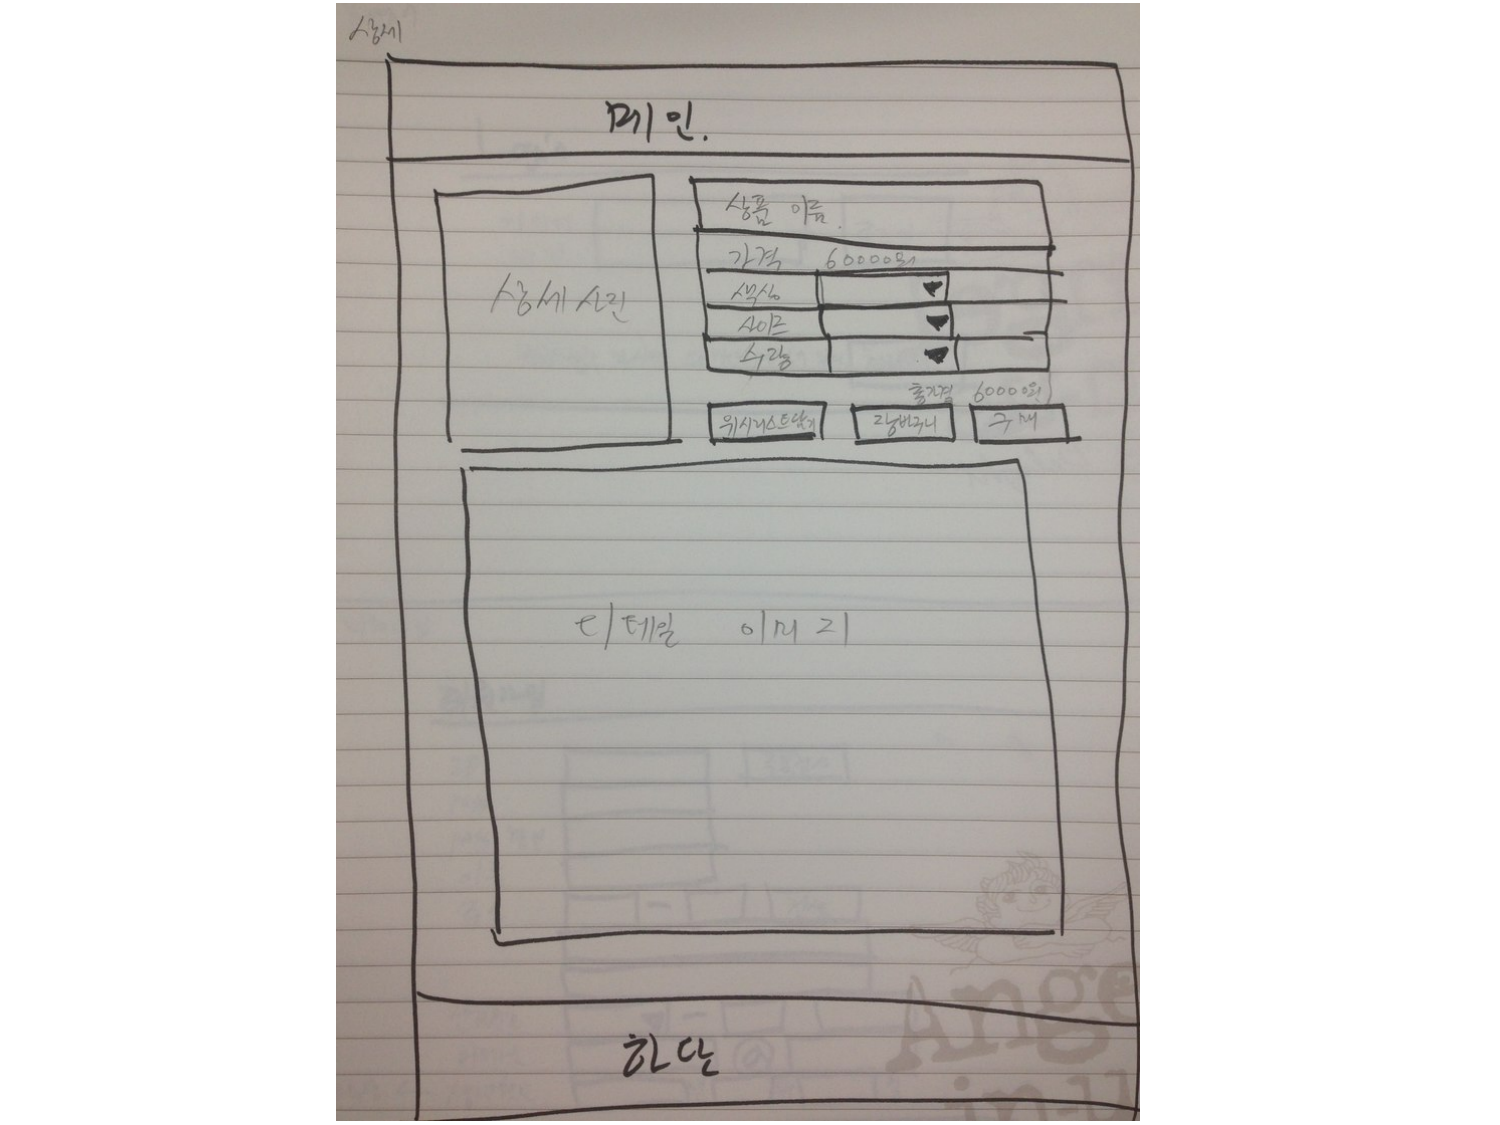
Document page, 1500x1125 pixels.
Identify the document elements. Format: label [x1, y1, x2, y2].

picture [336, 2, 1140, 1121]
